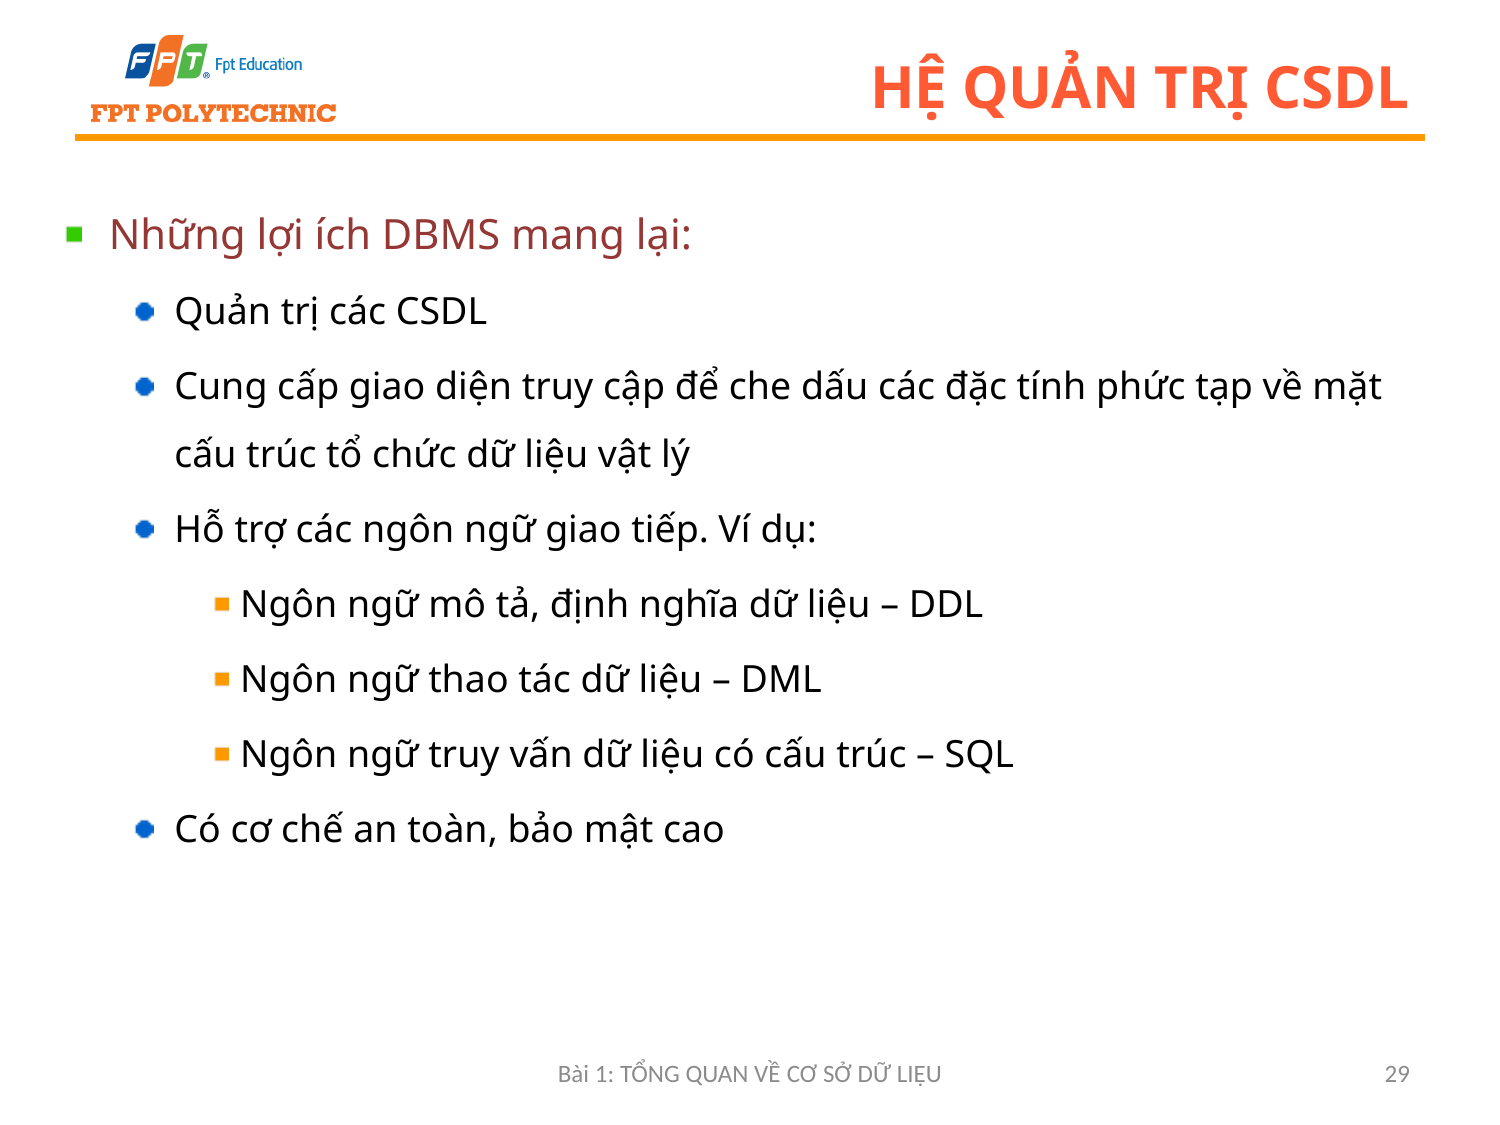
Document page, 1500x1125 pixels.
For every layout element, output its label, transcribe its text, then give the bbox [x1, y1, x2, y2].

footer Bài 1: Tổng quan về CƠ SỞ DỮ LIỆU [512, 1042, 988, 1103]
picture [202, 664, 229, 691]
picture [202, 739, 229, 766]
picture [127, 371, 154, 399]
slide_number 29 [1074, 1042, 1425, 1103]
picture [52, 217, 82, 248]
picture [127, 296, 154, 324]
title Hệ quản trị CSDL [337, 45, 1425, 125]
list Những lợi ích DBMS mang lại: Quản trị các CSDL Cung cấp giao diện truy cập để che dấu các đặc tính phức tạp về mặt cấu trúc tổ chức dữ liệu vật lý Hỗ trợ các ngôn ngữ giao tiếp. Ví dụ: Ngôn ngữ mô tả, định nghĩa dữ liệu – DDL Ngôn ngữ thao tác dữ liệu – DML Ngôn ngữ truy vấn dữ liệu có cấu trúc – SQL Có cơ chế an toàn, bảo mật cao [37, 200, 1463, 1005]
picture [91, 35, 338, 122]
picture [127, 814, 154, 841]
picture [202, 589, 229, 616]
picture [127, 514, 154, 541]
